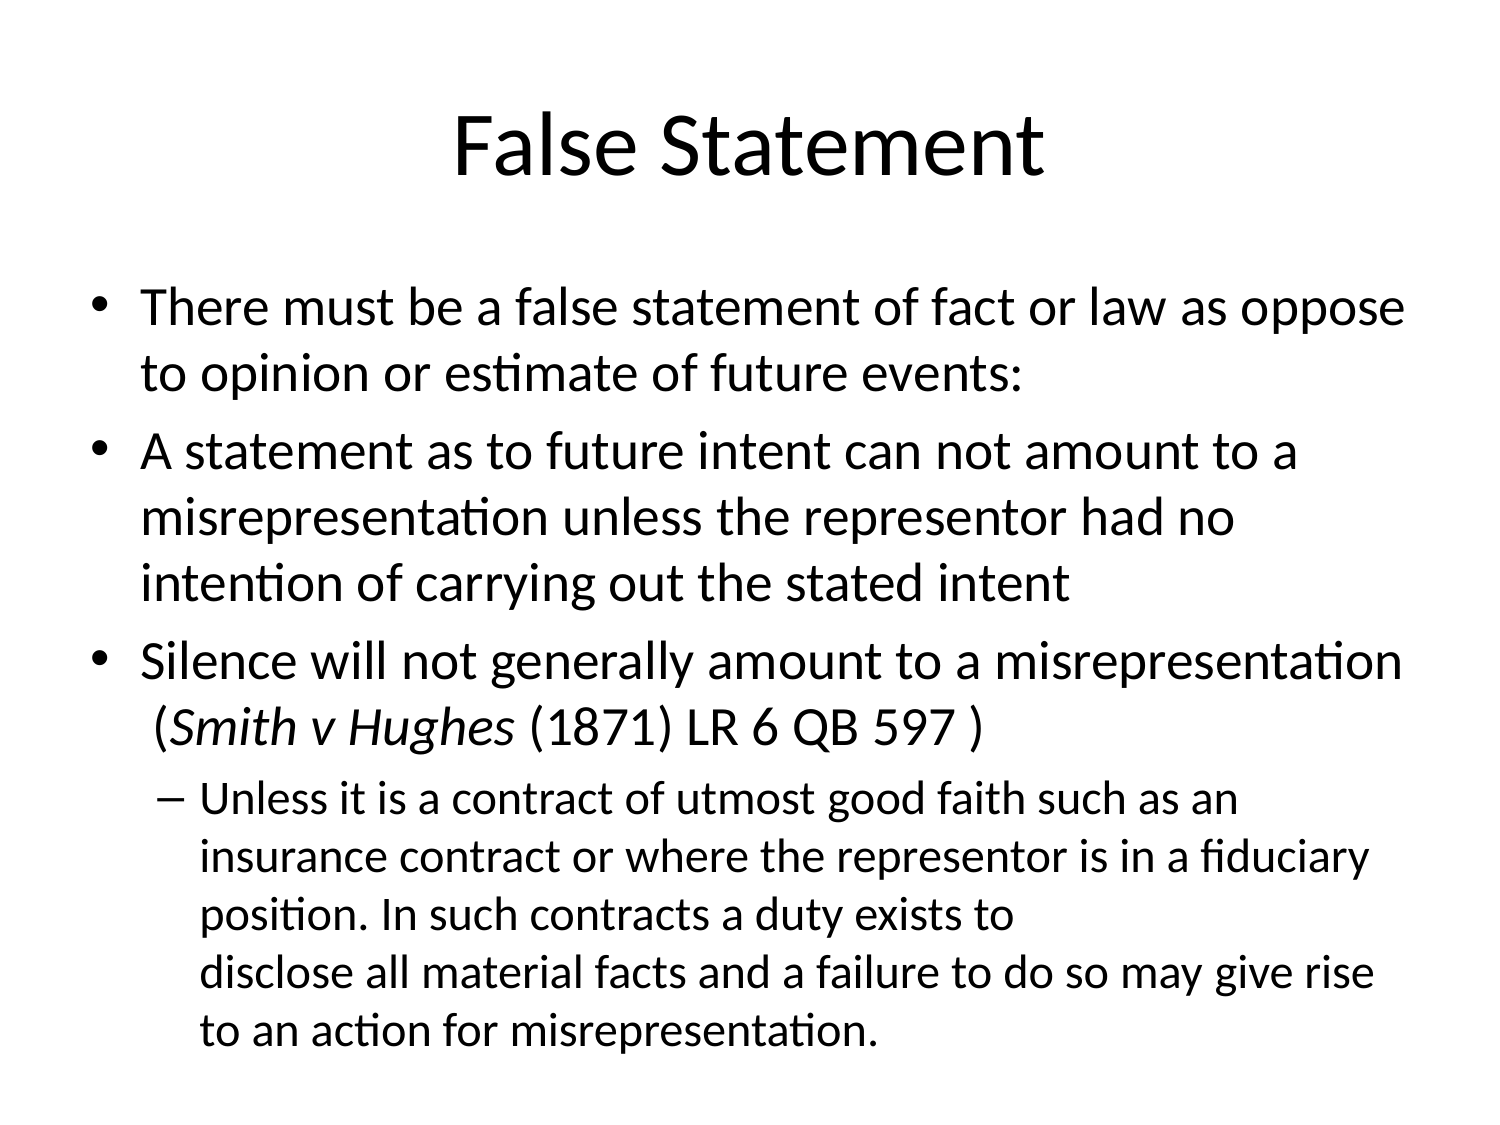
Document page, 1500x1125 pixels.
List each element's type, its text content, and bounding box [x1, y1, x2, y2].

list There must be a false statement of fact or law as oppose to opinion or estimate of future events: A statement as to future intent can not amount to a misrepresentation unless the representor had no intention of carrying out the stated intent Silence will not generally amount to a misrepresentation (Smith v Hughes (1871) LR 6 QB 597 ) Unless it is a contract of utmost good faith such as an insurance contract or where the representor is in a fiduciary position. In such contracts a duty exists to disclose all material facts and a failure to do so may give rise to an action for misrepresentation. [75, 262, 1425, 1083]
title False Statement [75, 45, 1425, 233]
